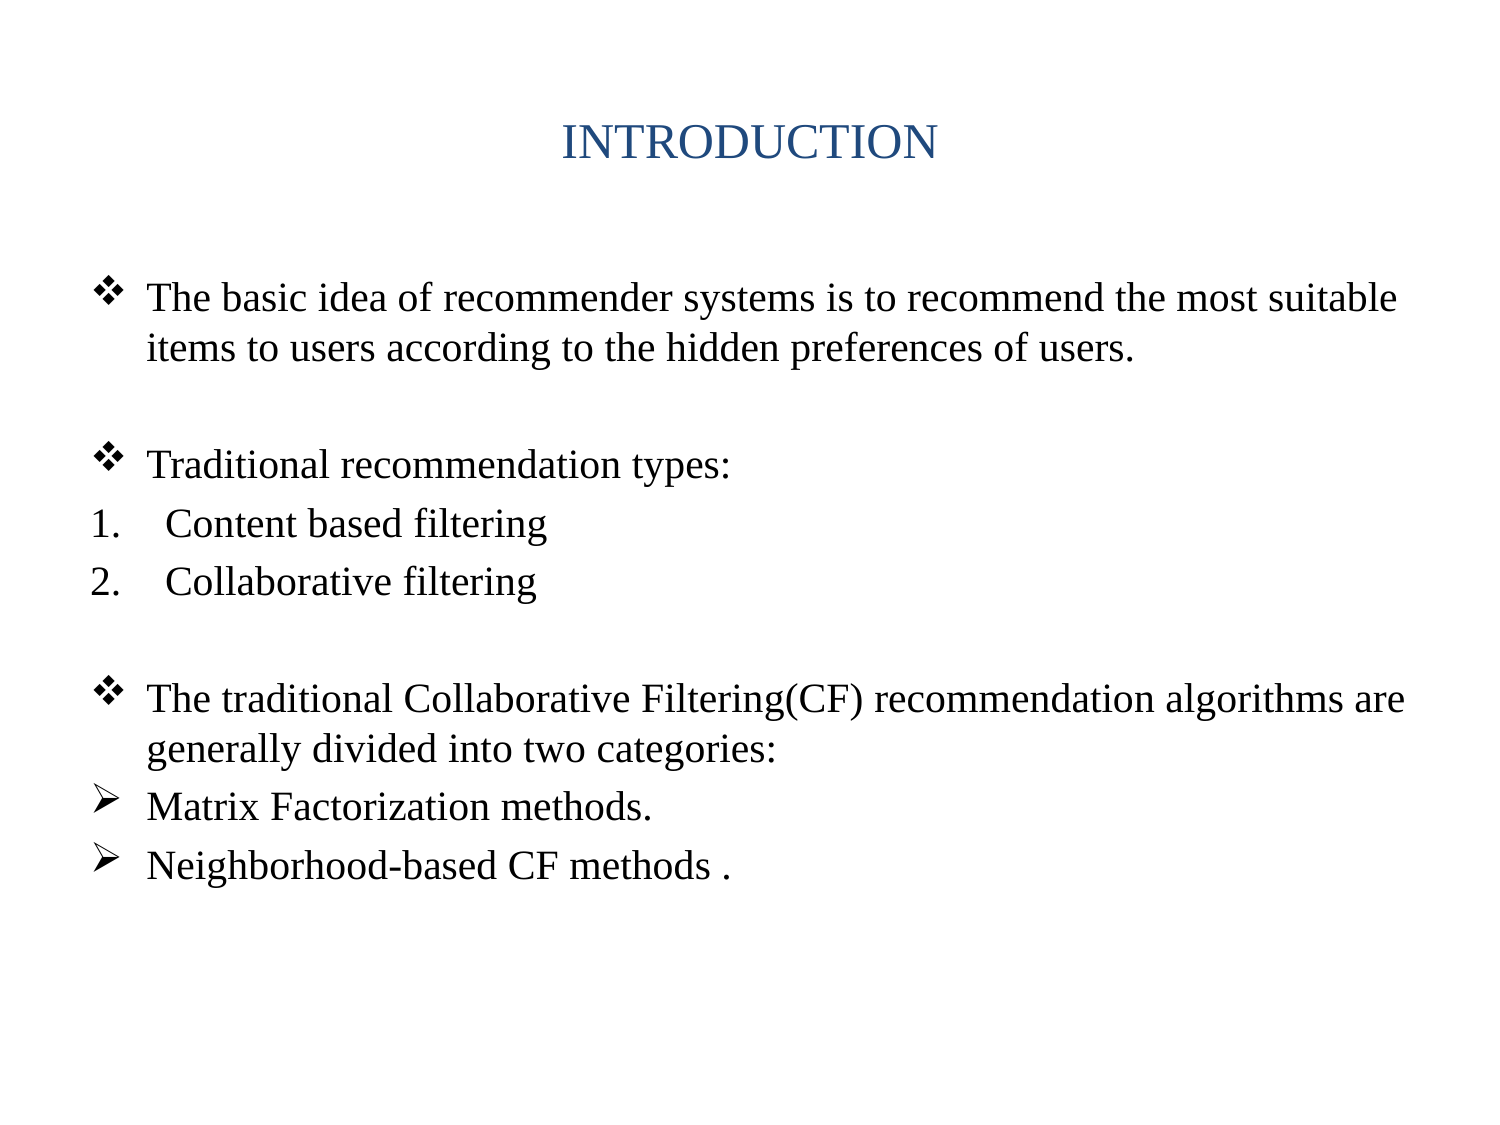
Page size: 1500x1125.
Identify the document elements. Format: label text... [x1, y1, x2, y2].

list The basic idea of recommender systems is to recommend the most suitable items to users according to the hidden preferences of users. Traditional recommendation types: Content based filtering Collaborative filtering The traditional Collaborative Filtering(CF) recommendation algorithms are generally divided into two categories: Matrix Factorization methods. Neighborhood-based CF methods . [75, 262, 1425, 1005]
title INTRODUCTION [75, 45, 1425, 233]
